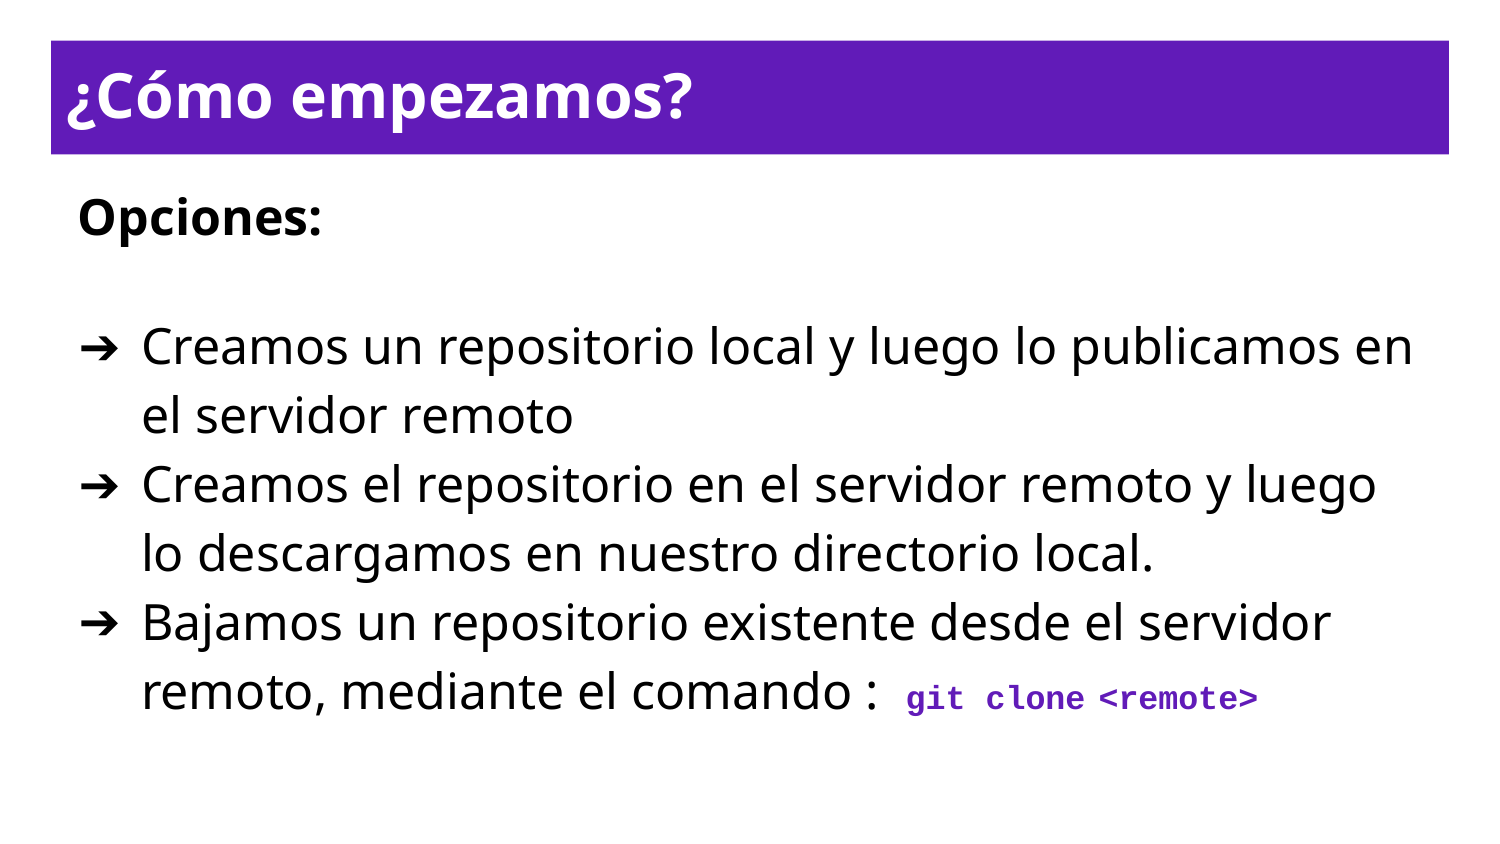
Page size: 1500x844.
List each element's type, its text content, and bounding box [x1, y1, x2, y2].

text_box Creamos un repositorio local y luego lo publicamos en el servidor remoto Creamos el repositorio en el servidor remoto y luego lo descargamos en nuestro directorio local. Bajamos un repositorio existente desde el servidor remoto, mediante el comando : git clone <remote> [51, 290, 1449, 767]
text_box Opciones: [62, 170, 1234, 308]
title ¿Cómo empezamos? [51, 40, 1449, 155]
